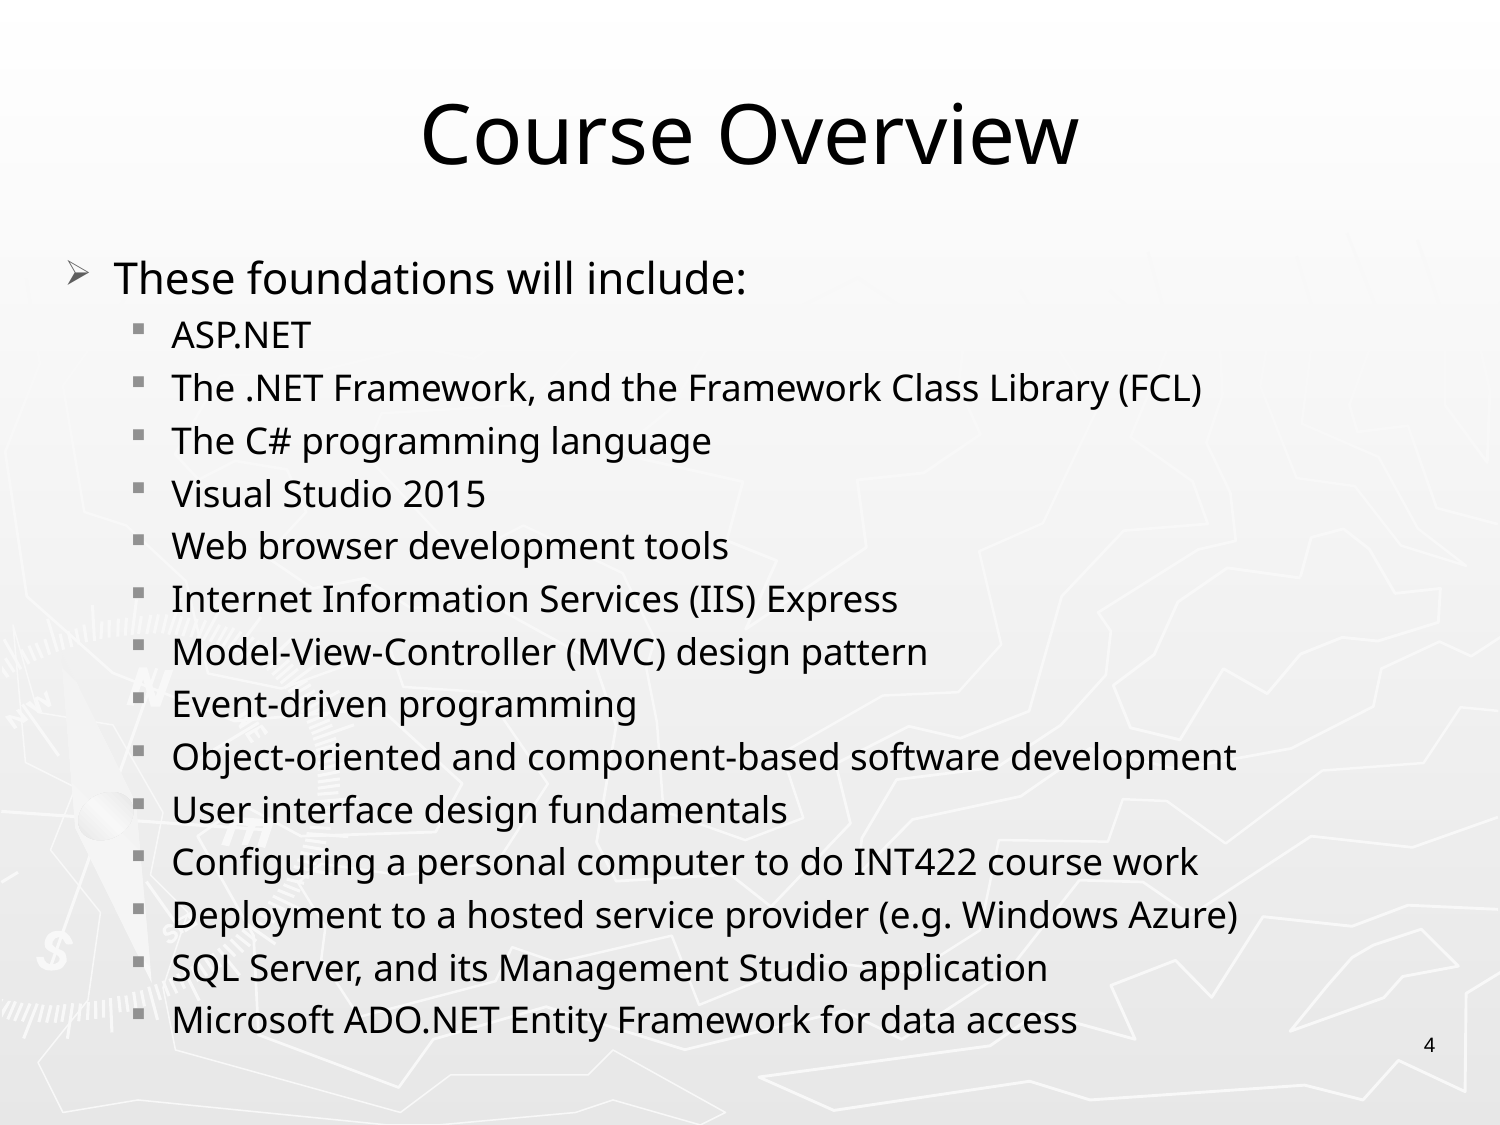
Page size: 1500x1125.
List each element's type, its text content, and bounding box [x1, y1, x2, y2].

list These foundations will include: ASP.NET The .NET Framework, and the Framework Class Library (FCL) The C# programming language Visual Studio 2015 Web browser development tools Internet Information Services (IIS) Express Model-View-Controller (MVC) design pattern Event-driven programming Object-oriented and component-based software development User interface design fundamentals Configuring a personal computer to do INT422 course work Deployment to a hosted service provider (e.g. Windows Azure) SQL Server, and its Management Studio application Microsoft ADO.NET Entity Framework for data access [49, 243, 1451, 1059]
title Course Overview [49, 37, 1451, 225]
slide_number 4 [1074, 1024, 1451, 1103]
